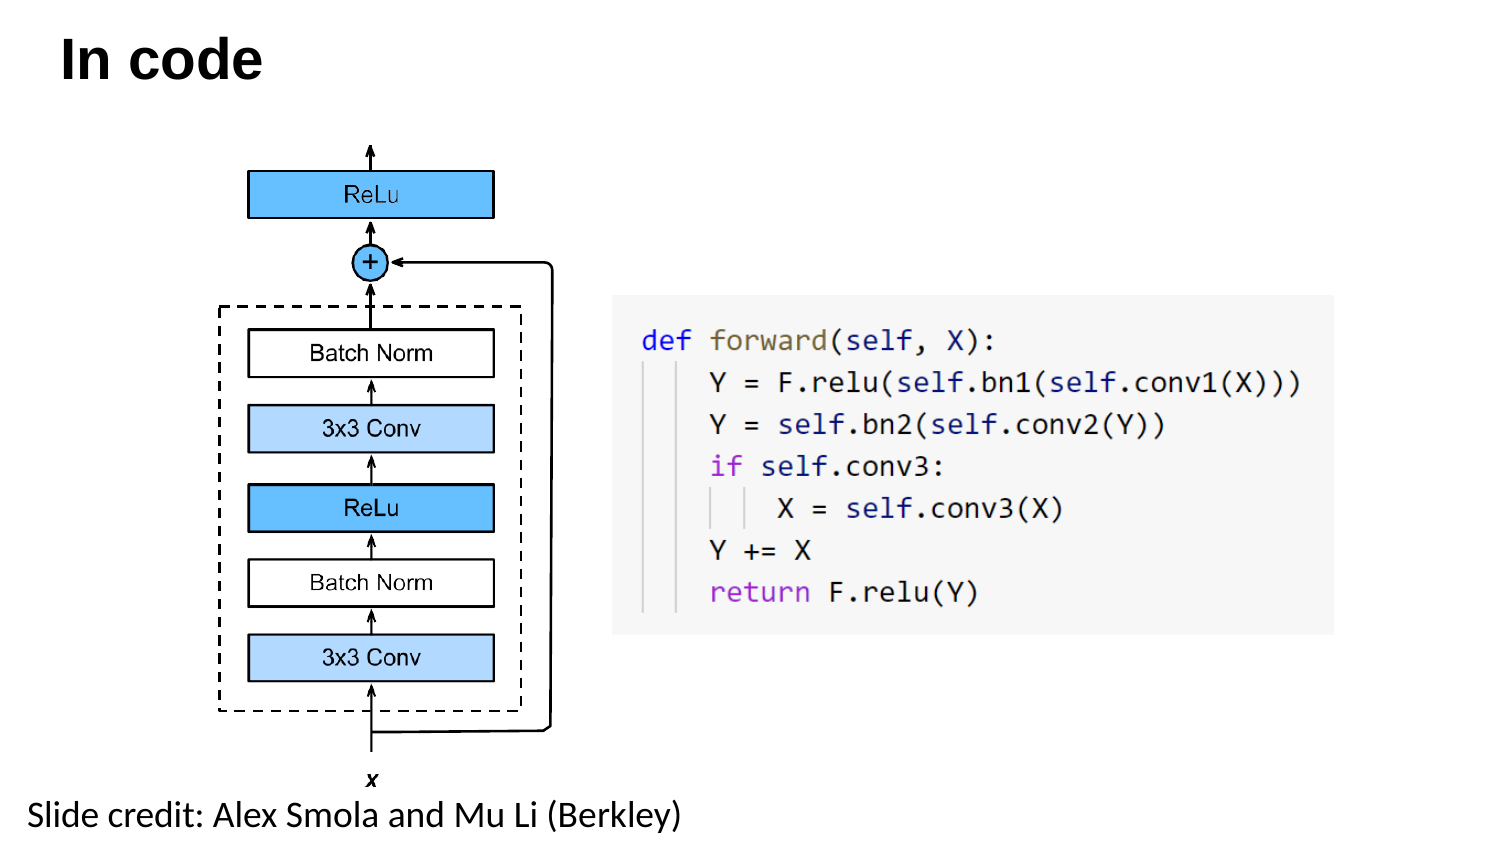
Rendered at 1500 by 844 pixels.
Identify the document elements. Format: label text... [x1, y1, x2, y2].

picture [612, 295, 1334, 657]
title In code [58, 18, 267, 162]
text_box [364, 774, 379, 787]
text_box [217, 144, 554, 752]
